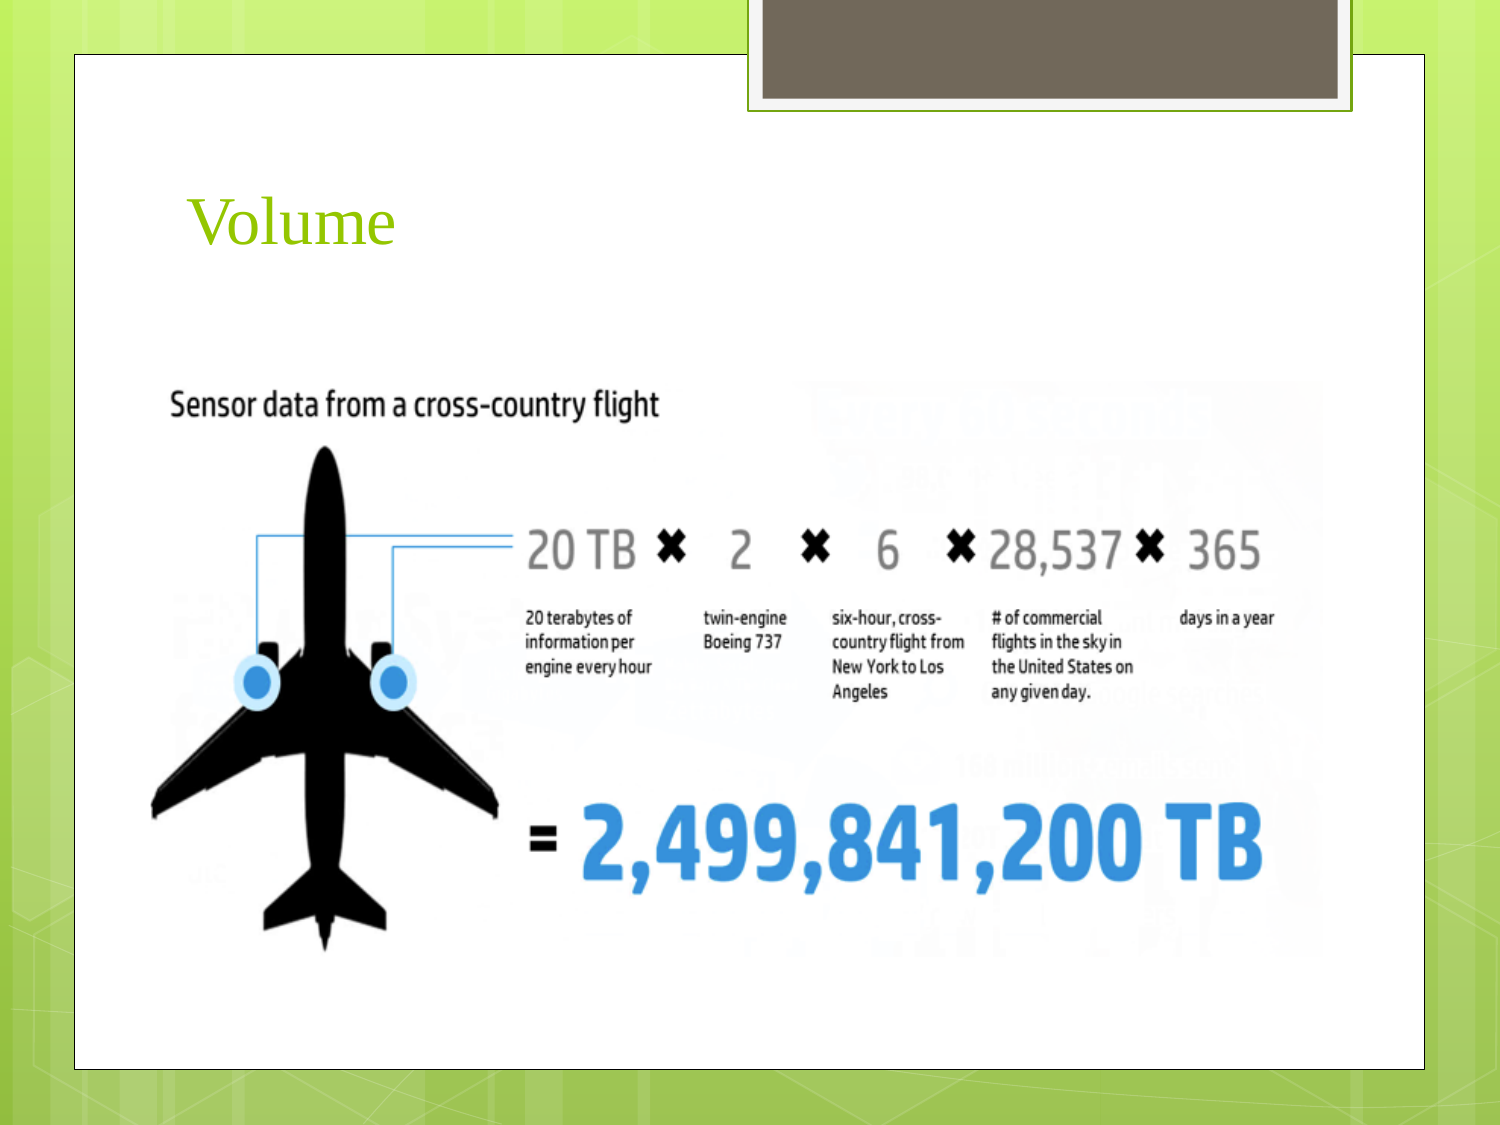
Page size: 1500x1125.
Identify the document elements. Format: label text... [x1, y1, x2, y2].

title Volume [171, 168, 1324, 266]
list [146, 380, 1324, 958]
